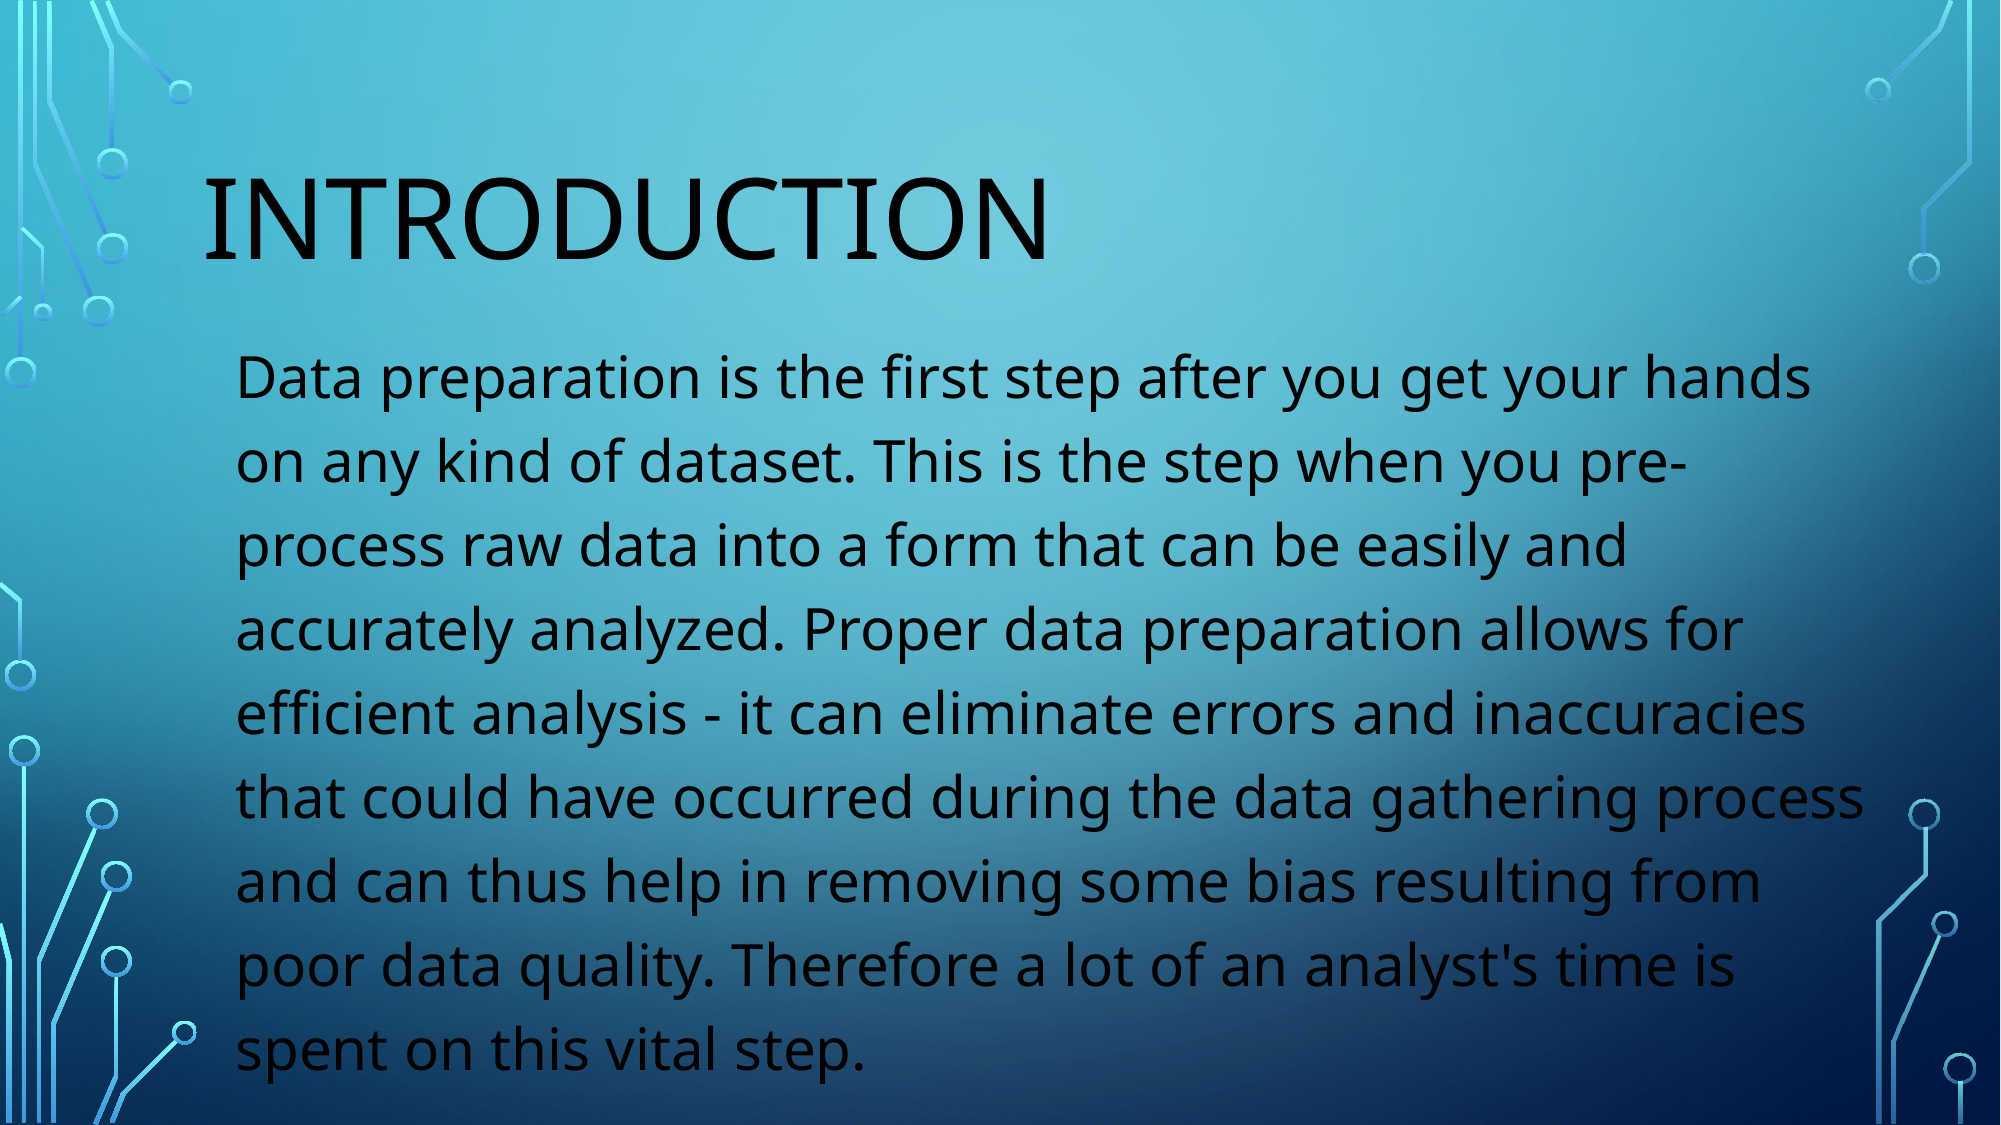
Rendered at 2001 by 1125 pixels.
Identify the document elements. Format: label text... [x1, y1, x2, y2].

list Data preparation is the first step after you get your hands on any kind of dataset. This is the step when you pre-process raw data into a form that can be easily and accurately analyzed. Proper data preparation allows for efficient analysis - it can eliminate errors and inaccuracies that could have occurred during the data gathering process and can thus help in removing some bias resulting from poor data quality. Therefore a lot of an analyst's time is spent on this vital step. [220, 318, 1889, 1006]
title Introduction [187, 101, 1813, 344]
